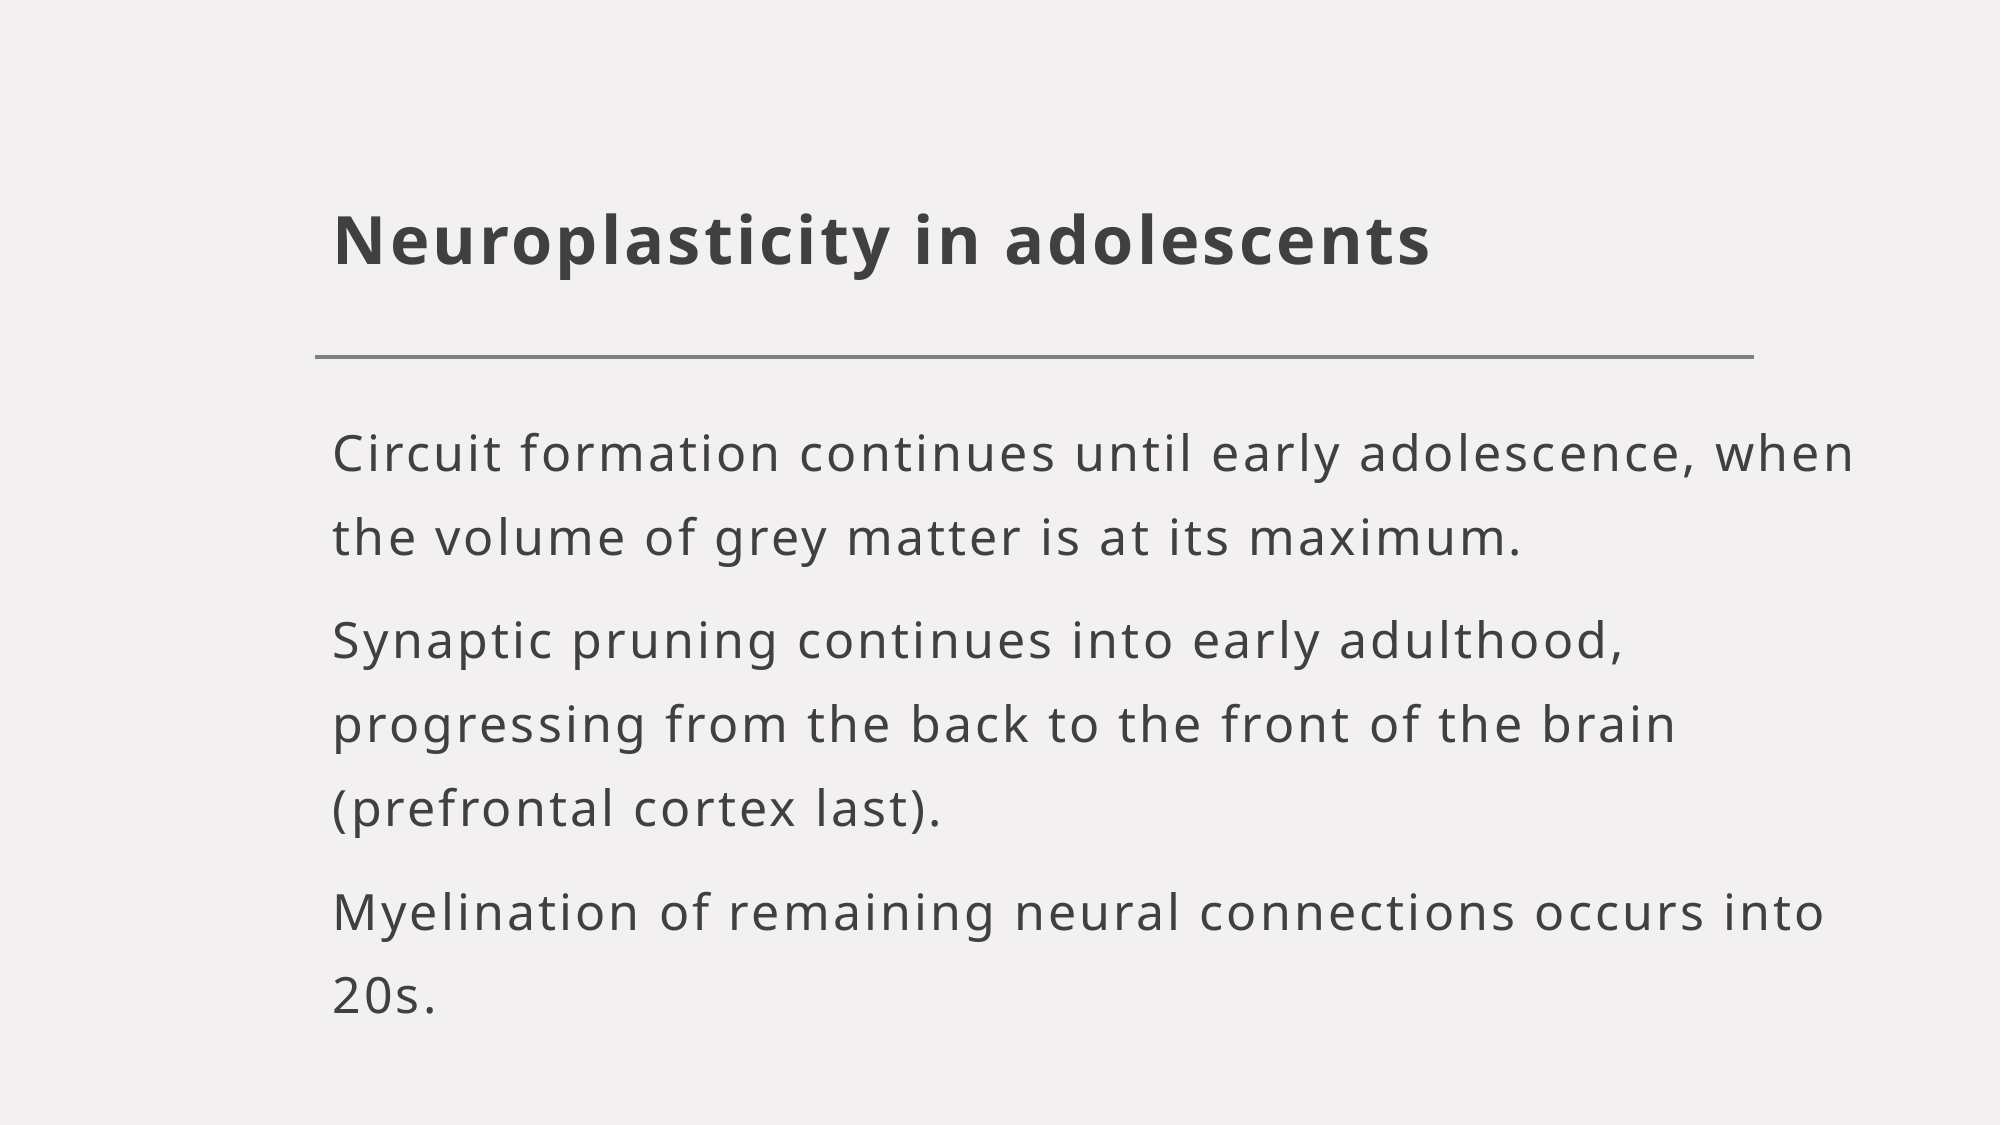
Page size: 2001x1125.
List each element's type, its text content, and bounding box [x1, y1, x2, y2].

title Neuroplasticity in adolescents [315, 72, 1754, 294]
list Circuit formation continues until early adolescence, when the volume of grey matter is at its maximum. Synaptic pruning continues into early adulthood, progressing from the back to the front of the brain (prefrontal cortex last). Myelination of remaining neural connections occurs into 20s. [315, 379, 1933, 1095]
